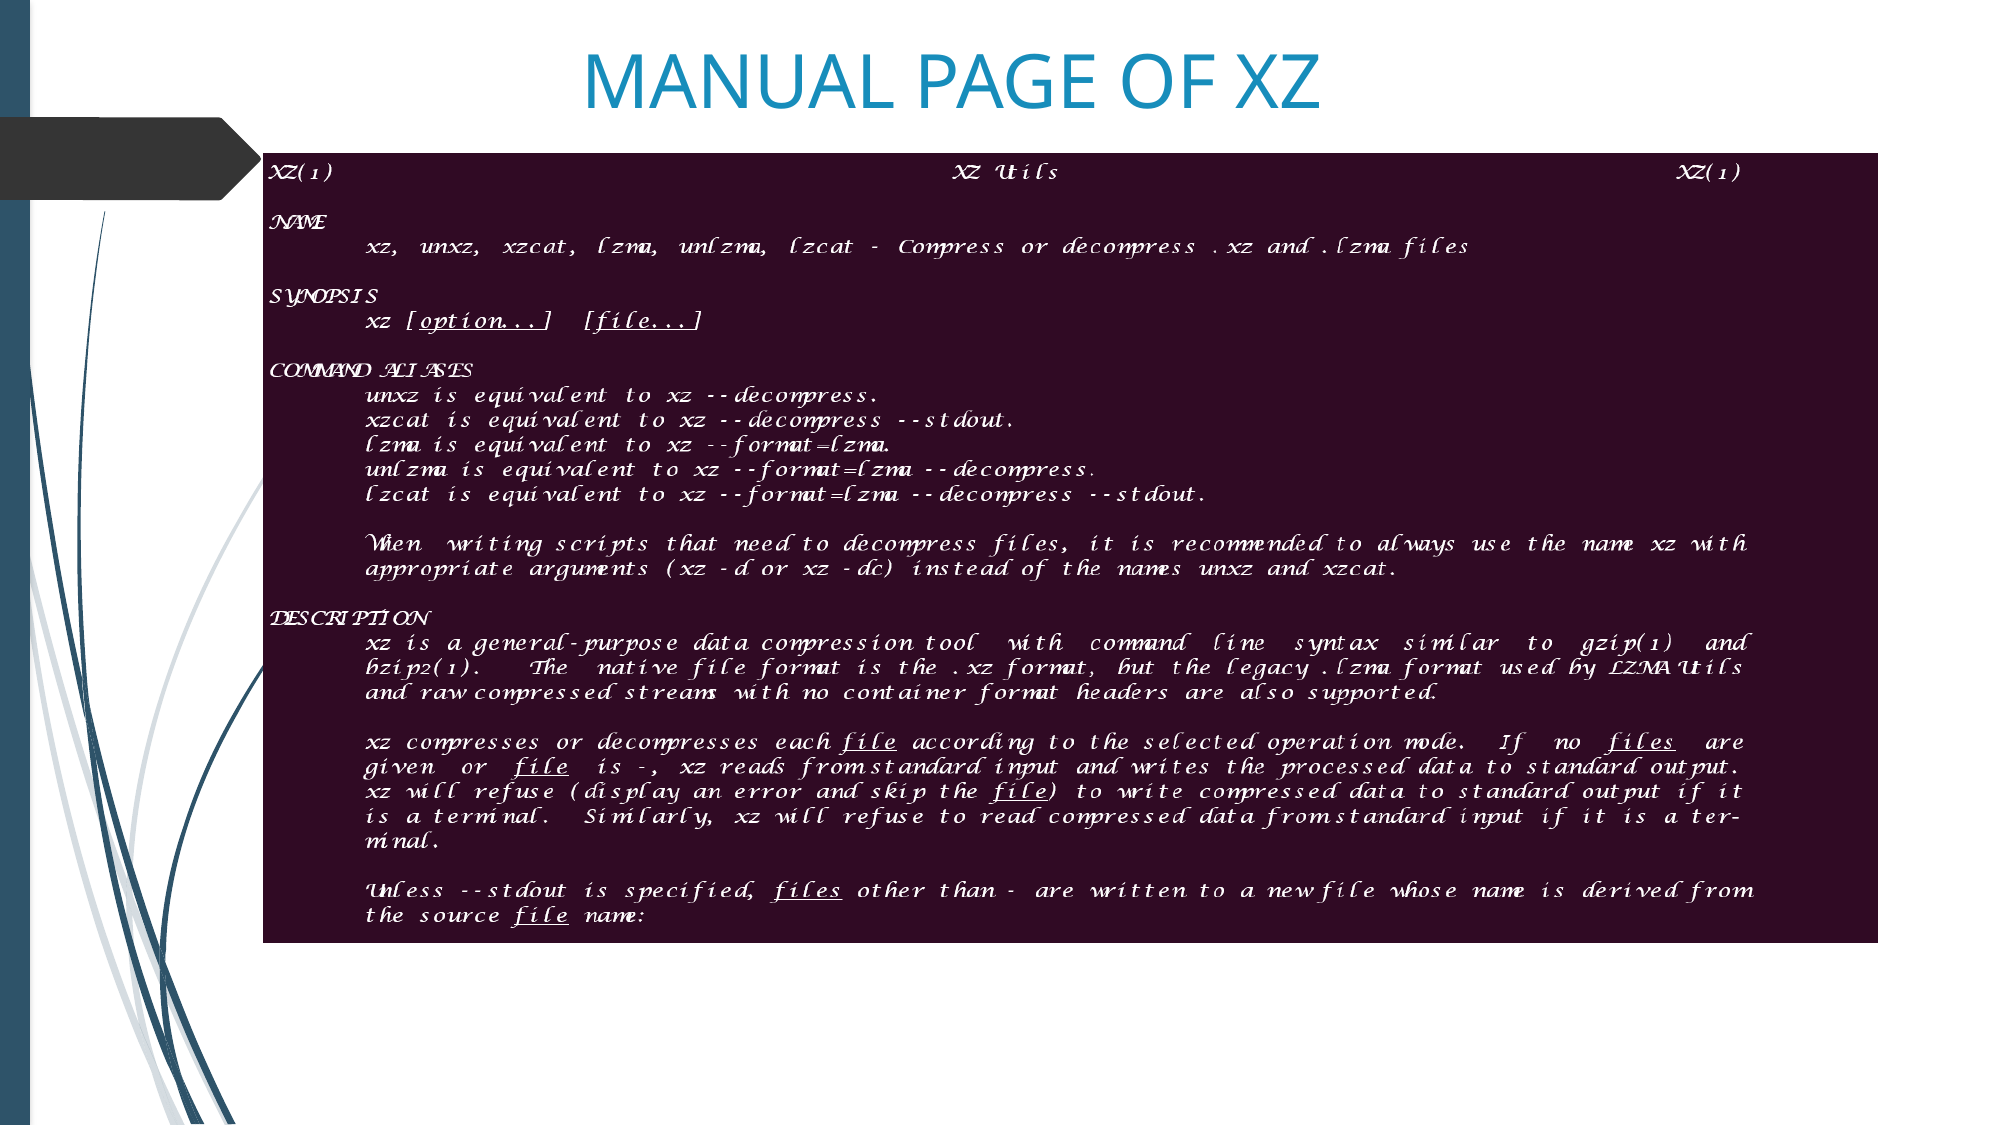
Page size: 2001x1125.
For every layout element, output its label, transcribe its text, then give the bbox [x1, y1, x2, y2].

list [263, 153, 1878, 943]
title MANUAL PAGE OF XZ [566, 5, 1360, 152]
